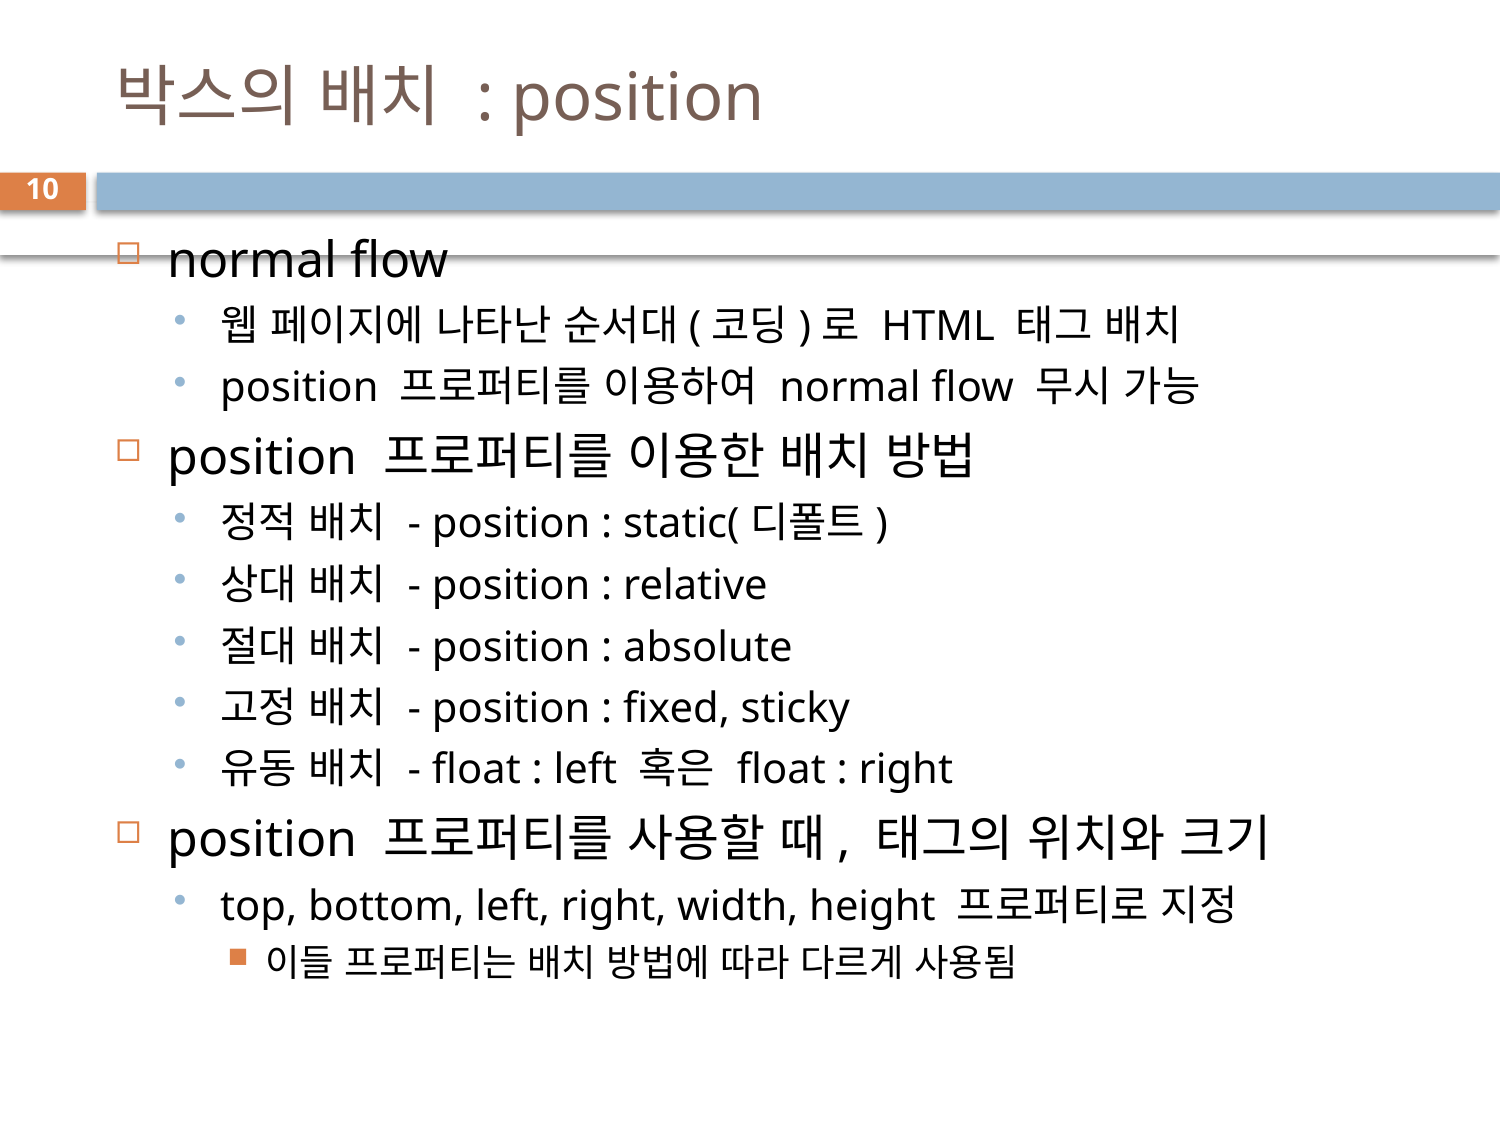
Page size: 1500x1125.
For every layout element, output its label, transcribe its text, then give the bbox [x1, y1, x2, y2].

list normal flow 웹 페이지에 나타난 순서대(코딩)로 HTML 태그 배치 position 프로퍼티를 이용하여 normal flow 무시 가능 position 프로퍼티를 이용한 배치 방법 정적 배치 - position : static(디폴트) 상대 배치 - position : relative 절대 배치 - position : absolute 고정 배치 - position : fixed, sticky 유동 배치 - float : left 혹은 float : right position 프로퍼티를 사용할 때, 태그의 위치와 크기 top, bottom, left, right, width, height 프로퍼티로 지정 이들 프로퍼티는 배치 방법에 따라 다르게 사용됨 [100, 219, 1438, 1047]
slide_number 10 [0, 170, 87, 211]
title 박스의 배치 : position [100, 37, 1438, 149]
